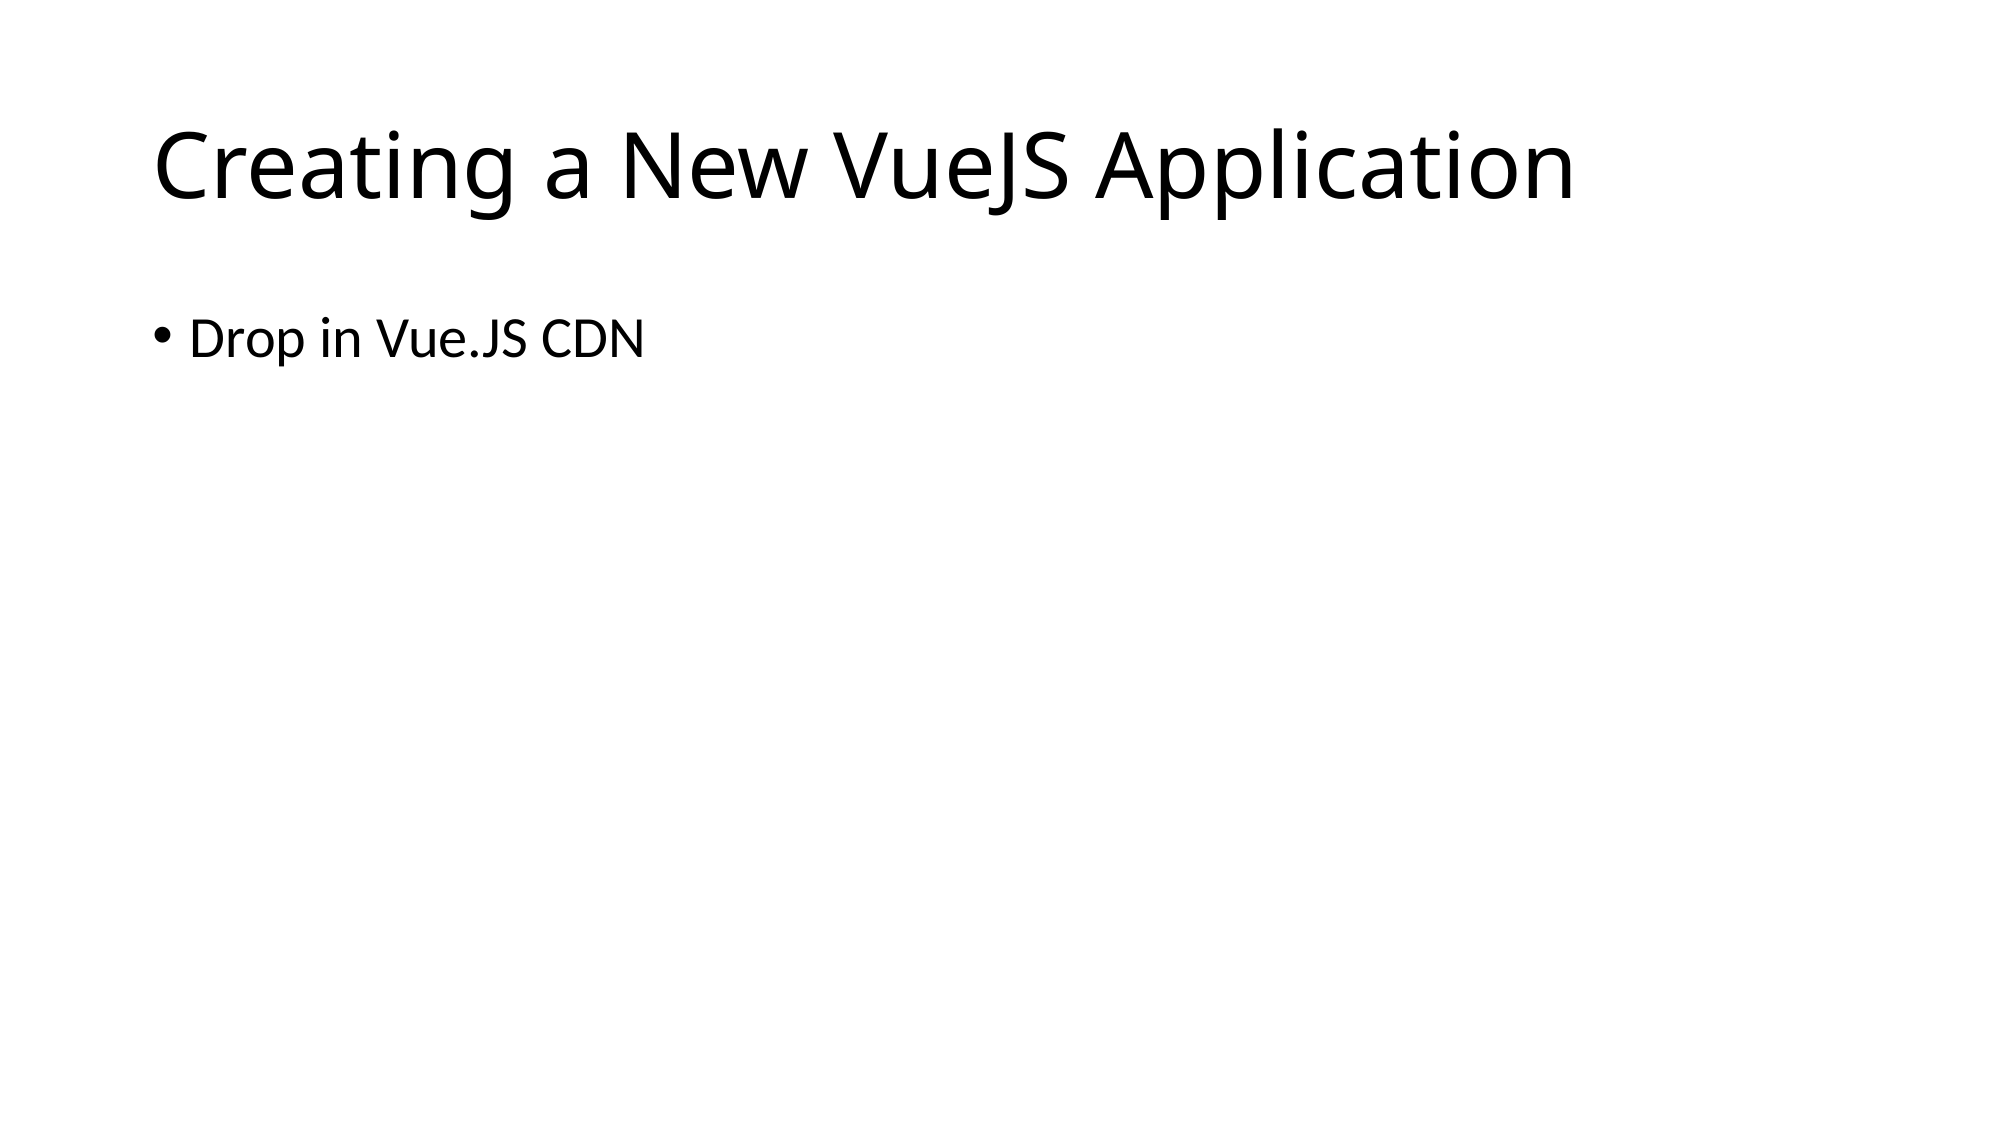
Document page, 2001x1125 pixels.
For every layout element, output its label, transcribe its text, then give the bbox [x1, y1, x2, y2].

title Creating a New VueJS Application [137, 59, 1863, 278]
list Drop in Vue.JS CDN [137, 299, 1863, 1014]
